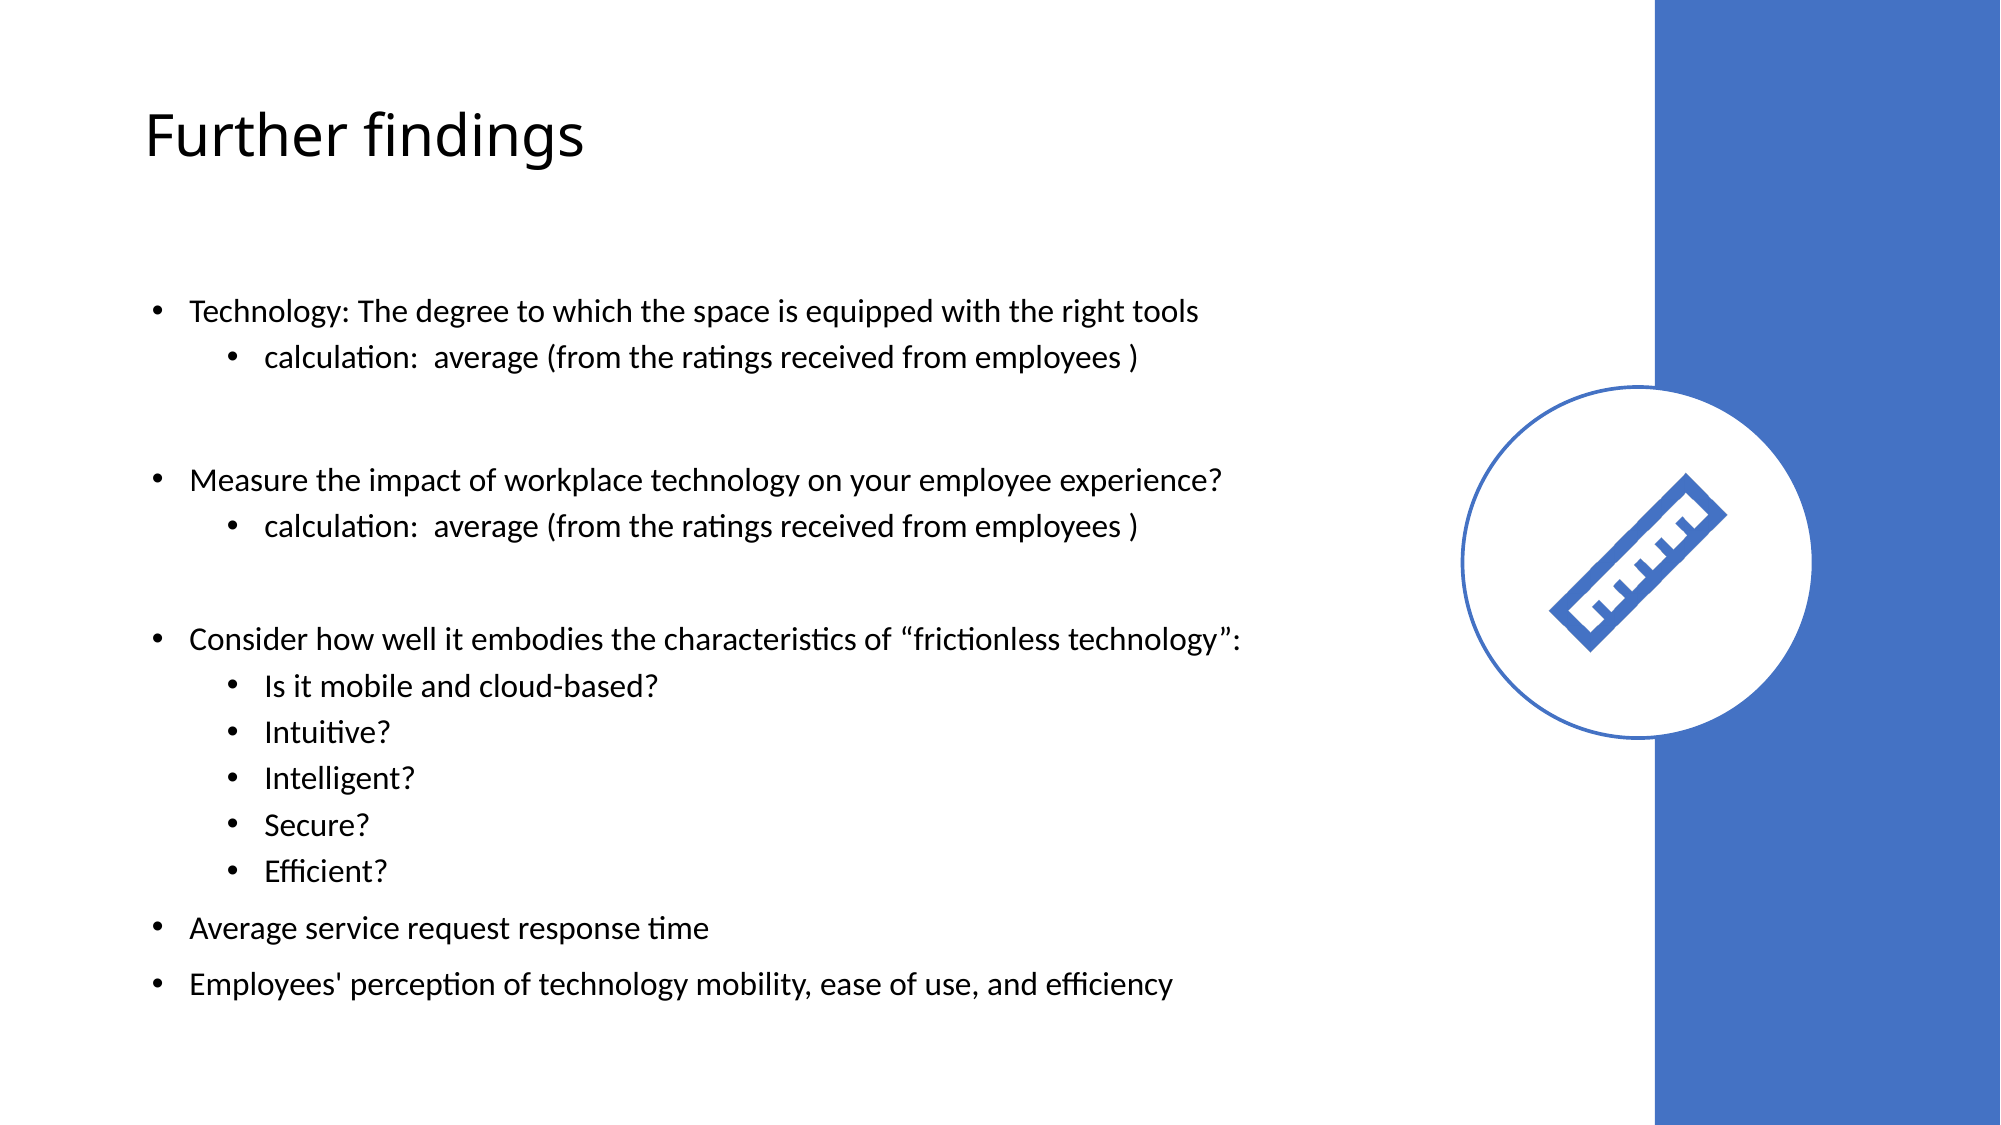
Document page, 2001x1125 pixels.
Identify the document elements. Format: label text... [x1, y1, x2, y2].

title Further findings [129, 81, 1356, 194]
text_box [1654, 0, 2000, 1125]
list Technology: The degree to which the space is equipped with the right tools calculation: average (from the ratings received from employees ) Measure the impact of workplace technology on your employee experience? calculation: average (from the ratings received from employees ) Consider how well it embodies the characteristics of “frictionless technology”: Is it mobile and cloud-based? Intuitive? Intelligent? Secure? Efficient? Average service request response time Employees' perception of technology mobility, ease of use, and efficiency [136, 253, 1446, 1044]
picture [1544, 468, 1732, 657]
text_box [1461, 385, 1815, 740]
